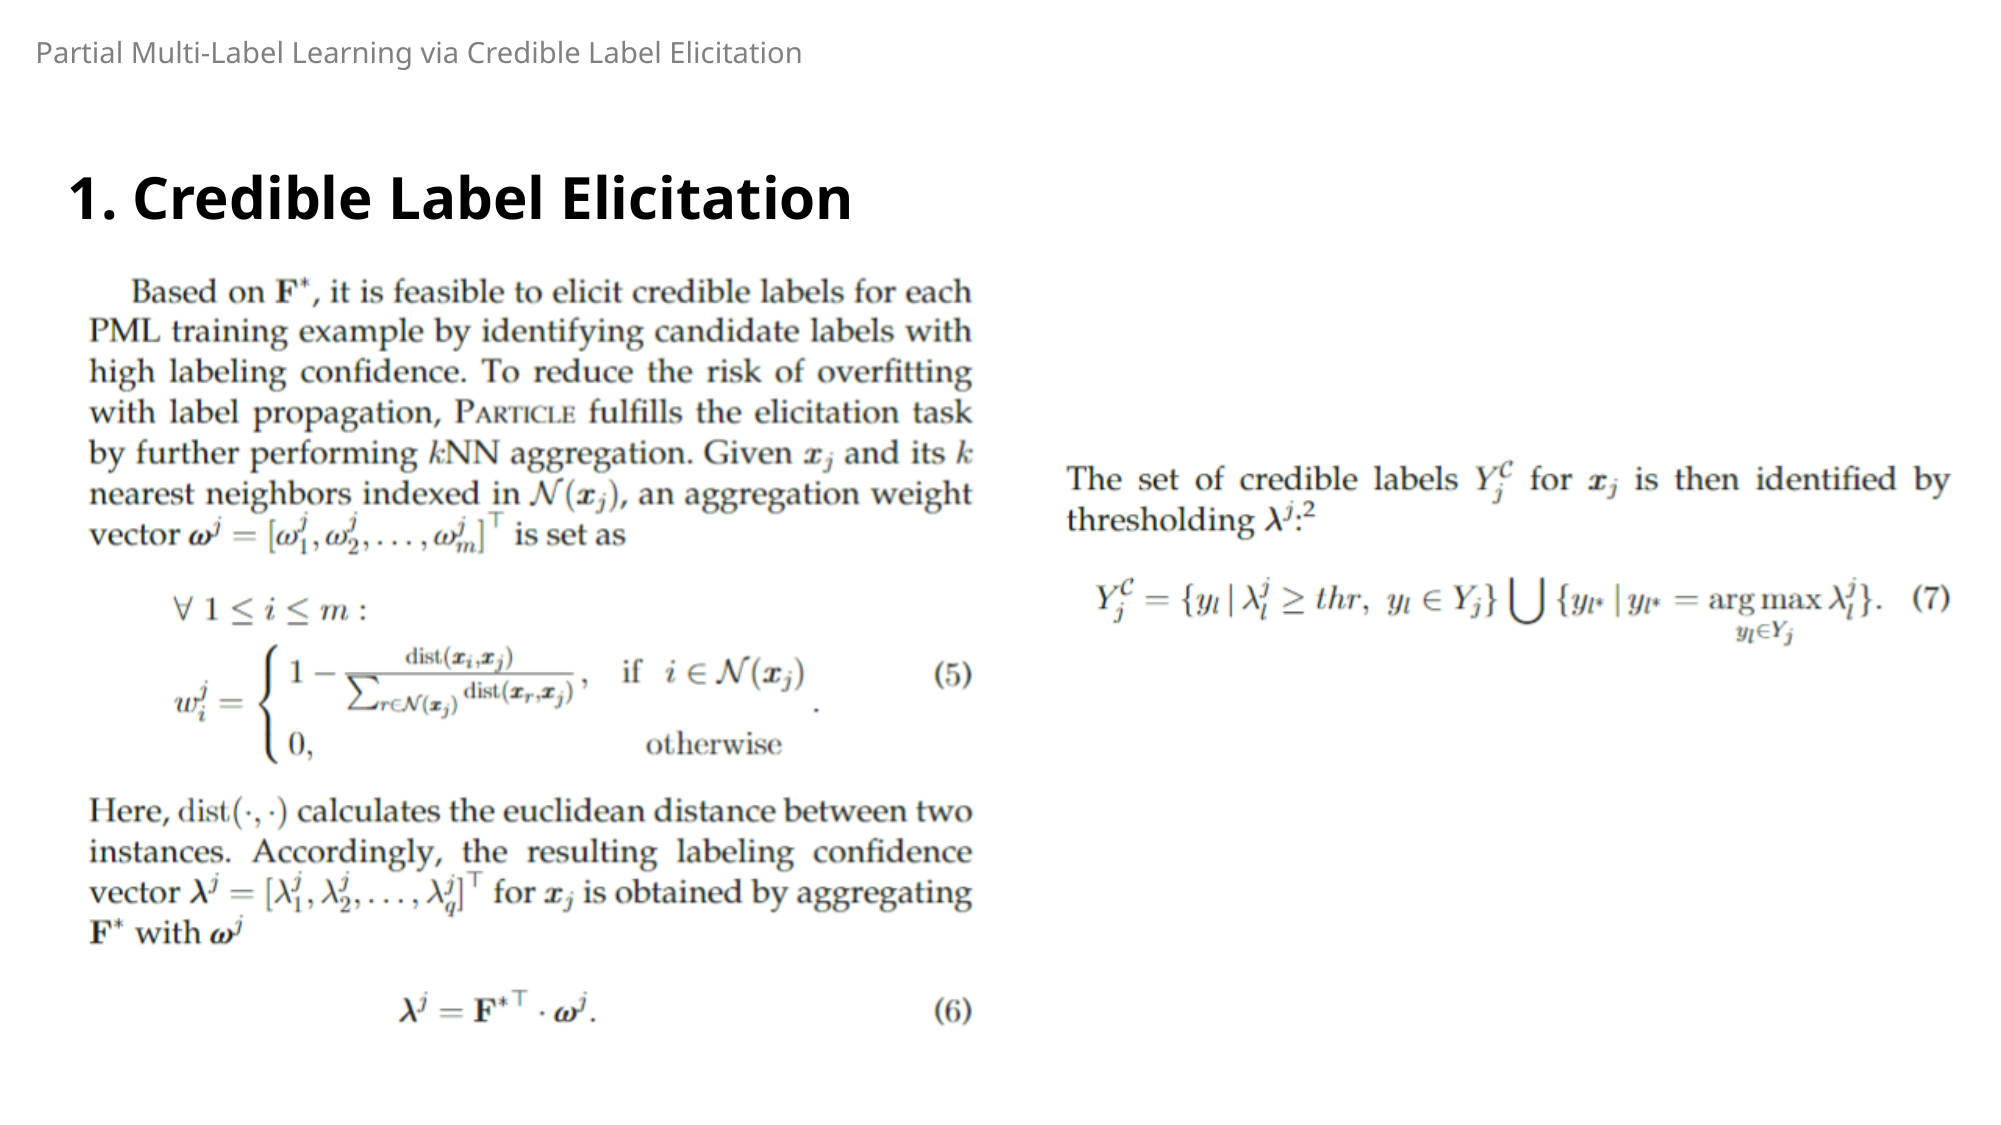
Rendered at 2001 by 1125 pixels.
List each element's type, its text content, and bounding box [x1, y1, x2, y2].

picture [70, 272, 1001, 1048]
text_box 1. Credible Label Elicitation [53, 153, 1851, 239]
picture [1046, 452, 1972, 673]
text_box Partial Multi-Label Learning via Credible Label Elicitation [20, 26, 1789, 77]
